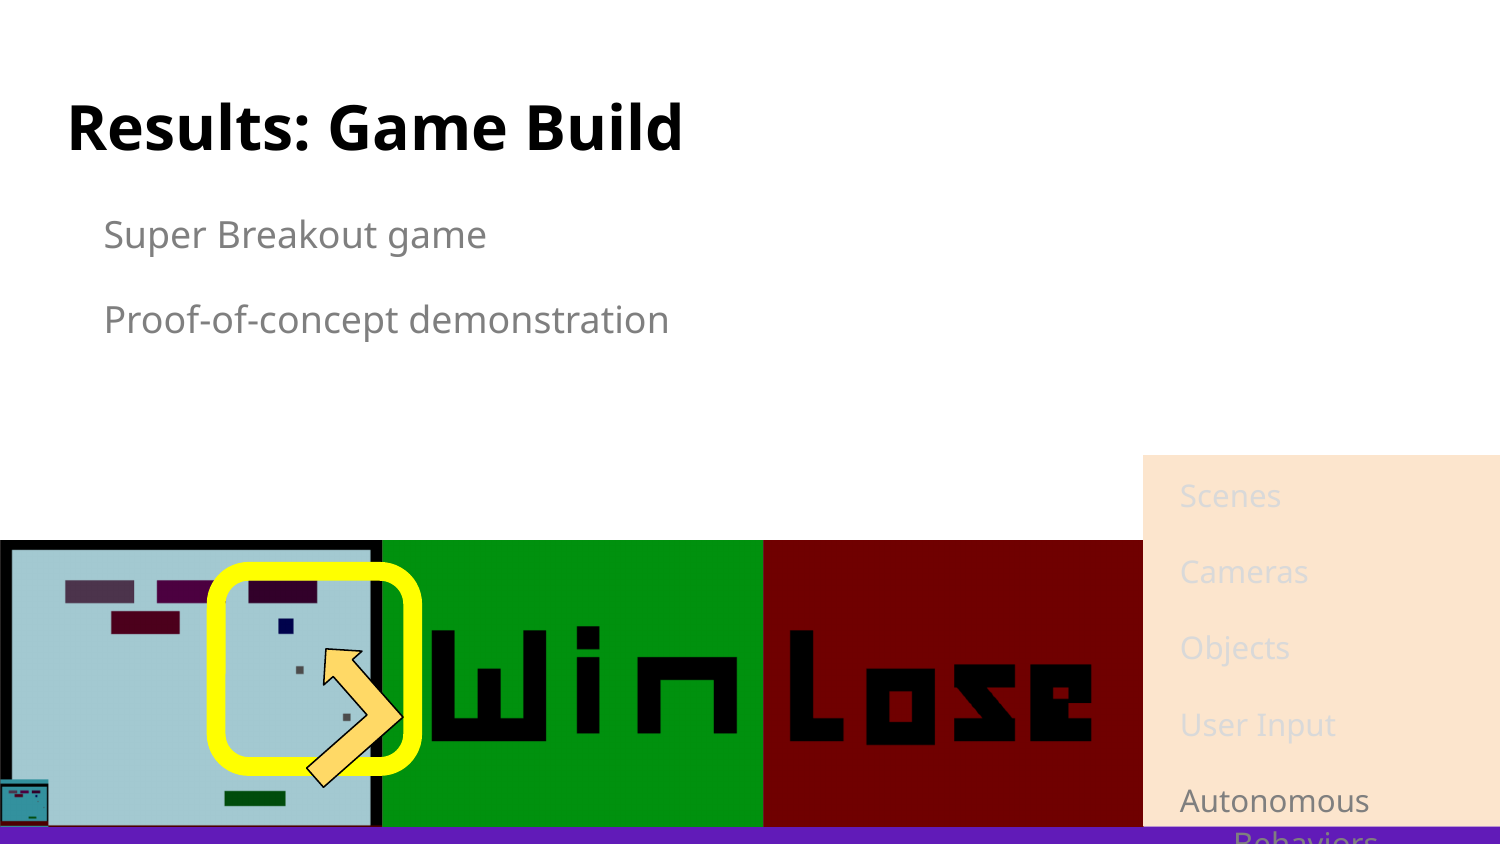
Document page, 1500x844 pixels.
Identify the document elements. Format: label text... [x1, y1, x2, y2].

list Scenes Cameras Objects User Input Autonomous Behaviors Object Behaviors Collision Detection [1143, 455, 1500, 827]
list Super Breakout game Proof-of-concept demonstration [51, 189, 1449, 539]
picture [0, 540, 1144, 827]
text_box [0, 827, 1500, 844]
title Results: Game Build [51, 72, 1449, 176]
